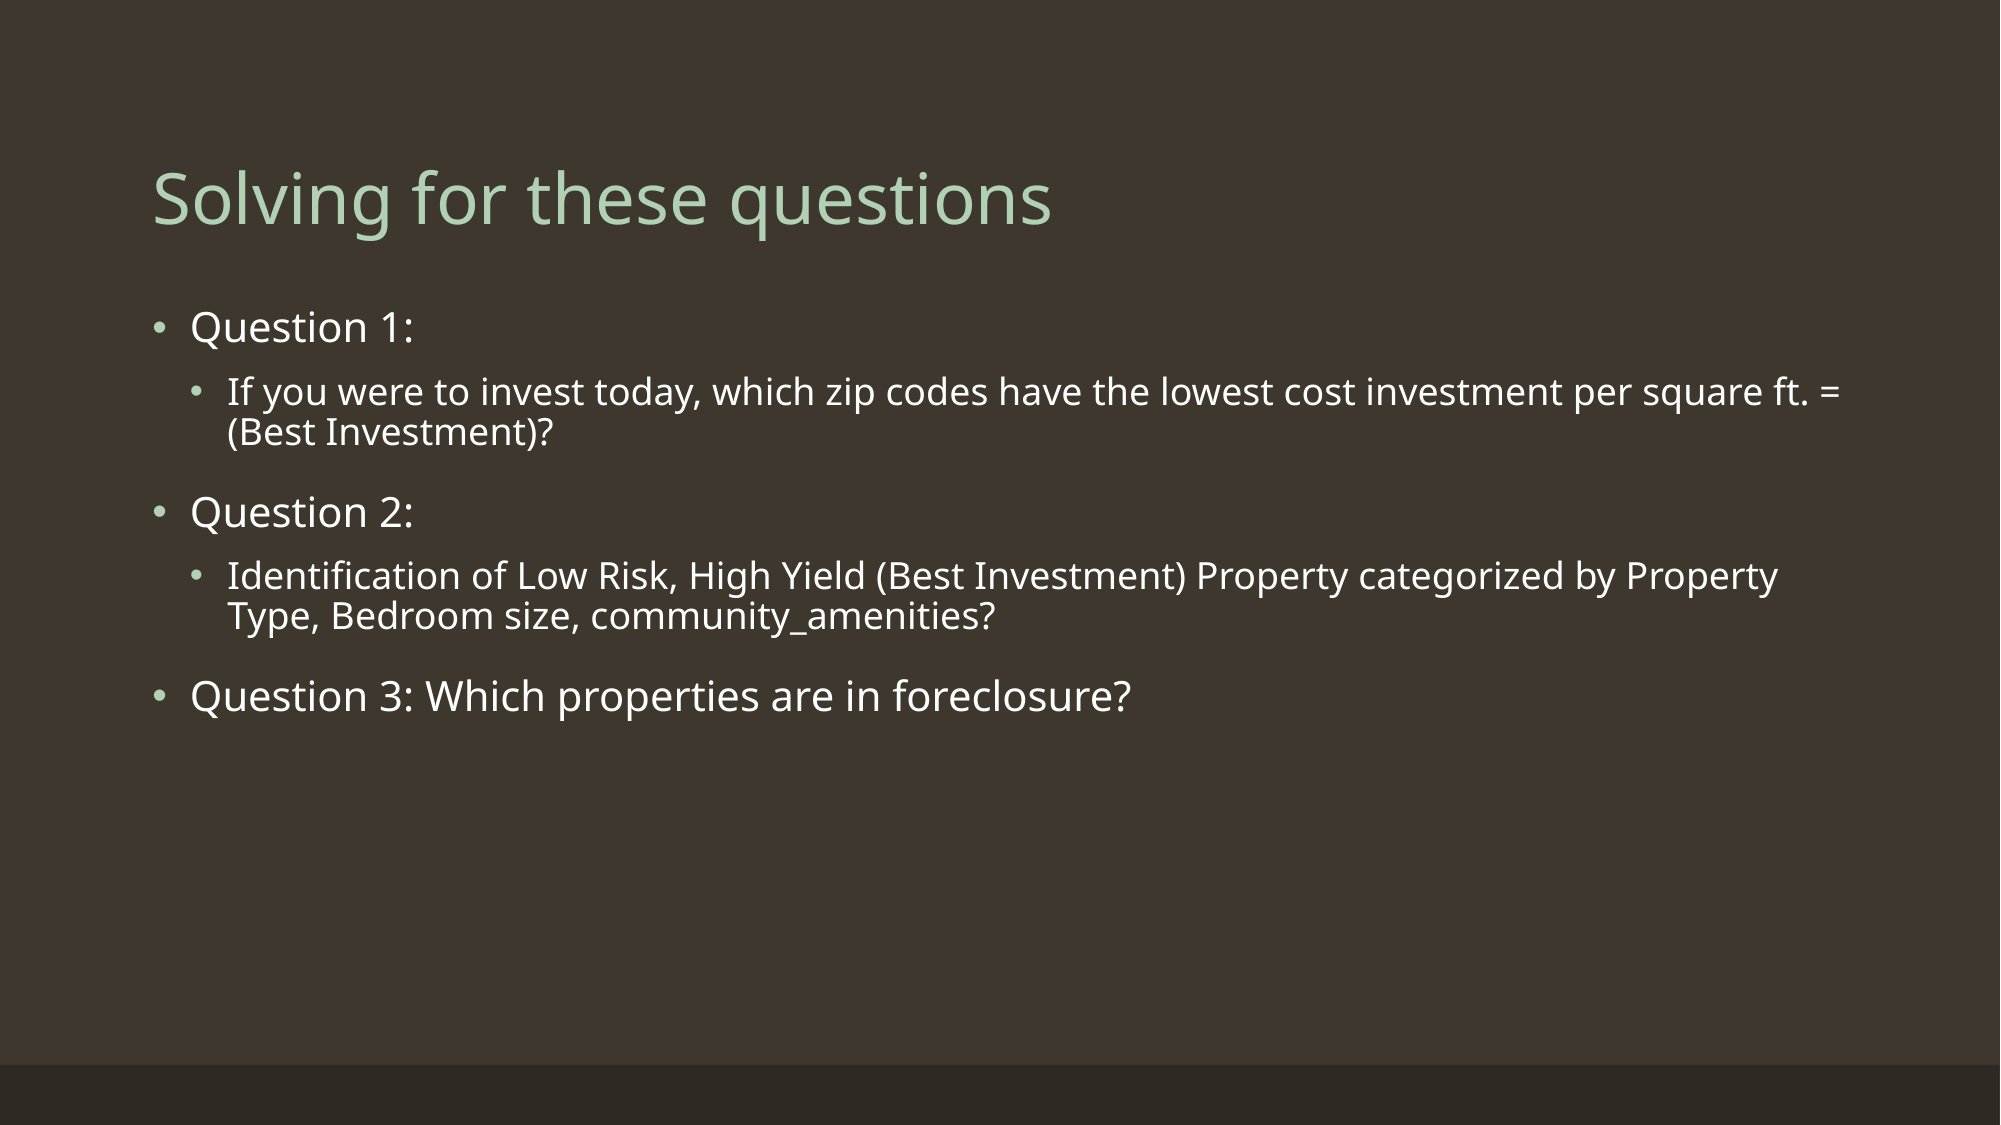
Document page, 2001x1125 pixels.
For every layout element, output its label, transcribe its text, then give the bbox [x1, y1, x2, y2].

title Solving for these questions [137, 59, 1863, 248]
list Question 1: If you were to invest today, which zip codes have the lowest cost investment per square ft. = (Best Investment)? Question 2: Identification of Low Risk, High Yield (Best Investment) Property categorized by Property Type, Bedroom size, community_amenities? Question 3: Which properties are in foreclosure? [137, 299, 1863, 850]
